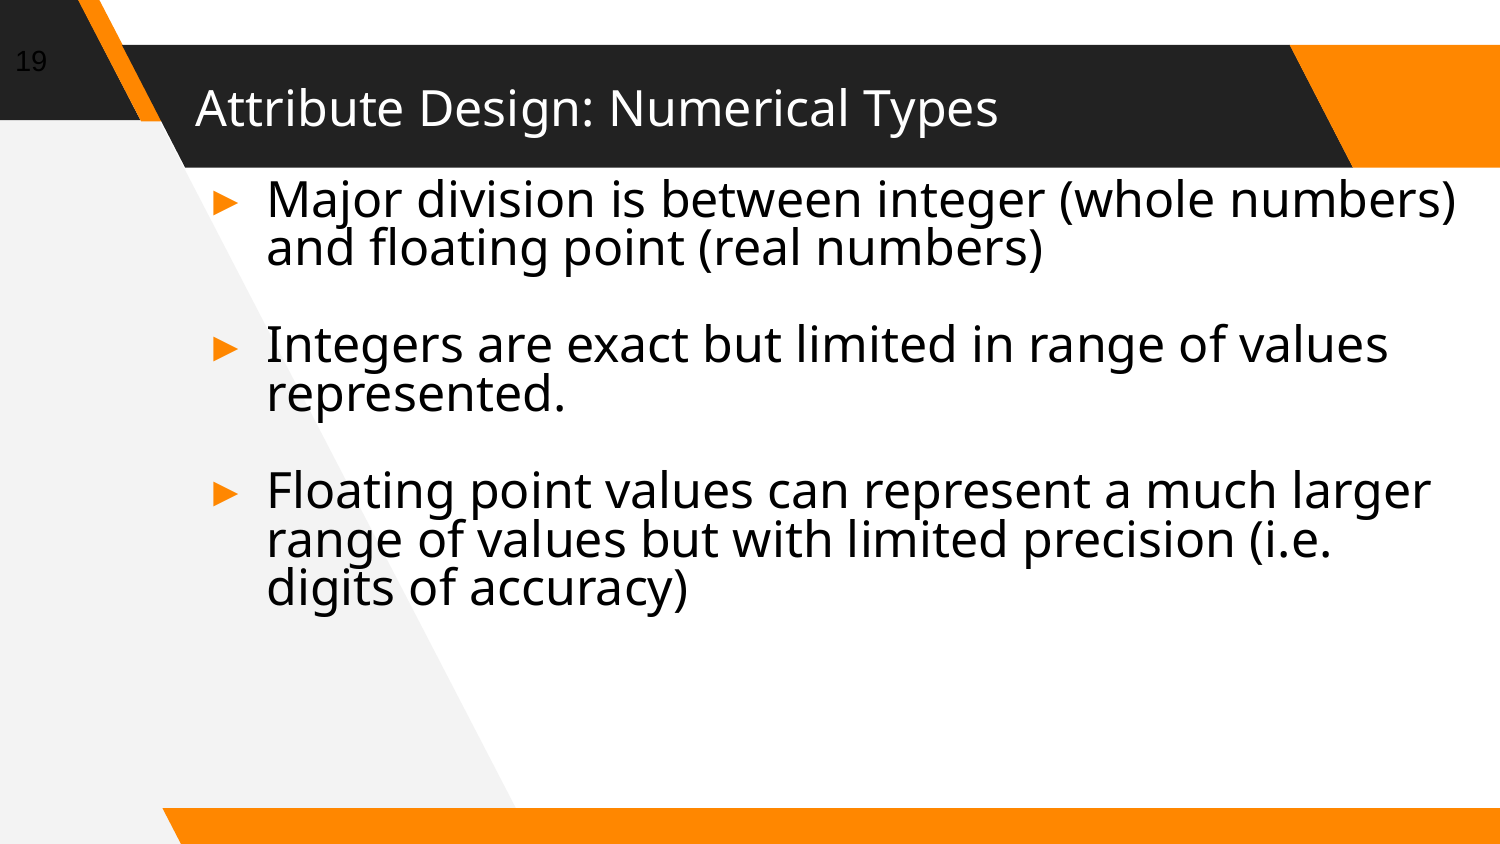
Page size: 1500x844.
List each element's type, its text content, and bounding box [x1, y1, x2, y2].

slide_number 19 [0, 0, 98, 121]
title Attribute Design: Numerical Types [180, 44, 1424, 163]
list Major division is between integer (whole numbers) and floating point (real numbers) Integers are exact but limited in range of values represented. Floating point values can represent a much larger range of values but with limited precision (i.e. digits of accuracy) [180, 163, 1480, 769]
